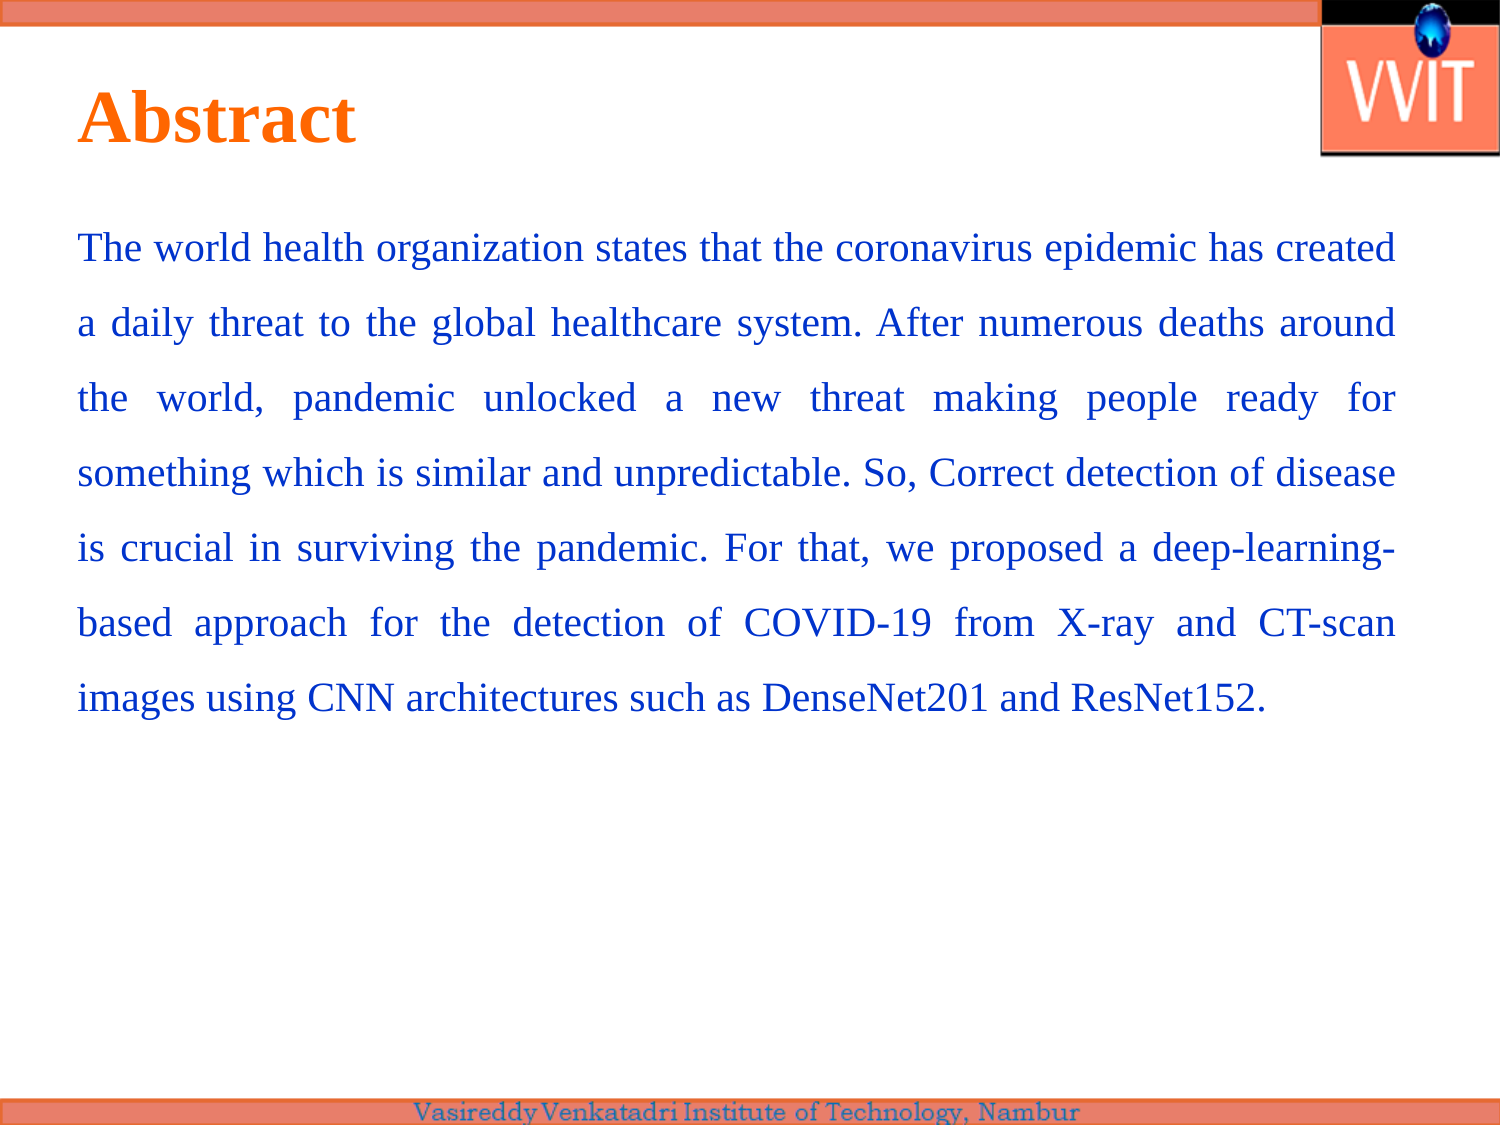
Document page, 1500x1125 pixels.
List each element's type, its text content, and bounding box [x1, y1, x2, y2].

title Abstract [62, 62, 1413, 163]
picture [0, 0, 1500, 1125]
list The world health organization states that the coronavirus epidemic has created a daily threat to the global healthcare system. After numerous deaths around the world, pandemic unlocked a new threat making people ready for something which is similar and unpredictable. So, Correct detection of disease is crucial in surviving the pandemic. For that, we proposed a deep-learning-based approach for the detection of COVID-19 from X-ray and CT-scan images using CNN architectures such as DenseNet201 and ResNet152. [62, 187, 1413, 993]
